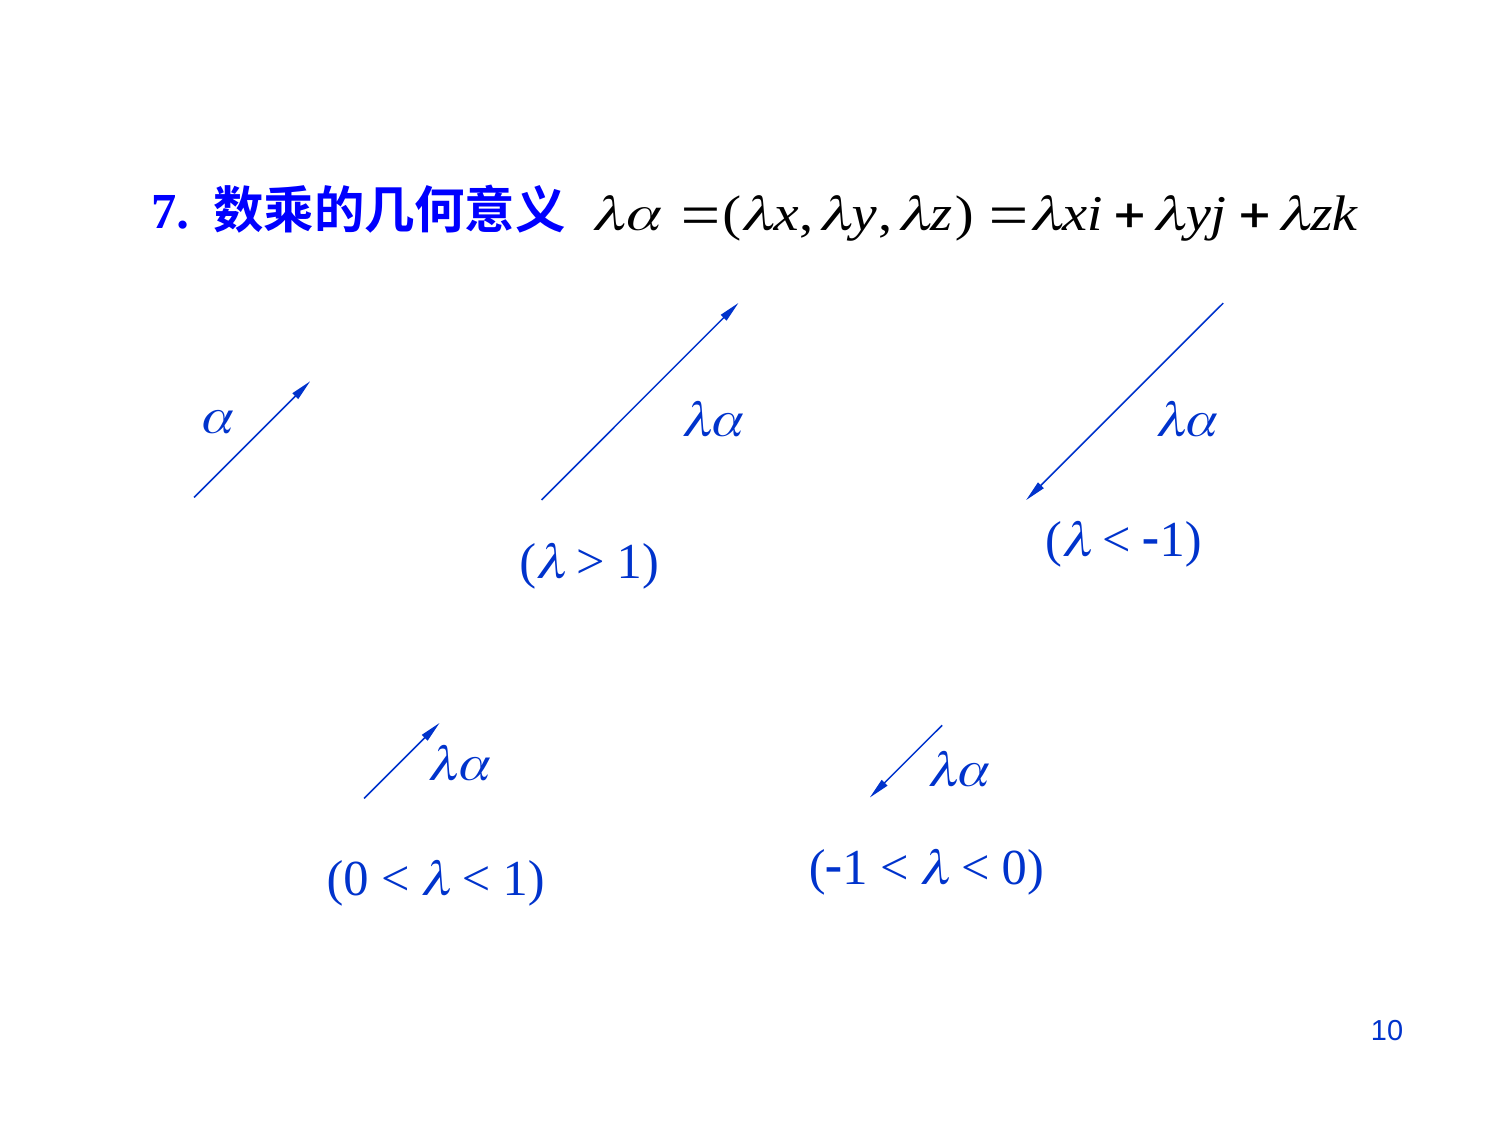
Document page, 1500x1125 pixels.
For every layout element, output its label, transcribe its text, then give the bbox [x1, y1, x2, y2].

text_box [1026, 385, 1141, 500]
text_box  [184, 376, 247, 452]
text_box  [667, 378, 757, 454]
text_box [870, 754, 913, 798]
text_box ( < 1) [1030, 498, 1217, 574]
text_box [541, 303, 739, 501]
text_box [584, 184, 1373, 252]
text_box 7. 数乘的几何意义 [136, 170, 738, 246]
text_box ( > 1) [504, 520, 675, 596]
text_box  [413, 722, 504, 799]
text_box [247, 381, 310, 445]
text_box  [1141, 378, 1231, 454]
text_box  [913, 728, 1003, 804]
text_box (1 <  < 0) [793, 827, 1059, 903]
text_box (0 <  < 1) [311, 837, 560, 914]
slide_number 10 [1074, 987, 1451, 1066]
